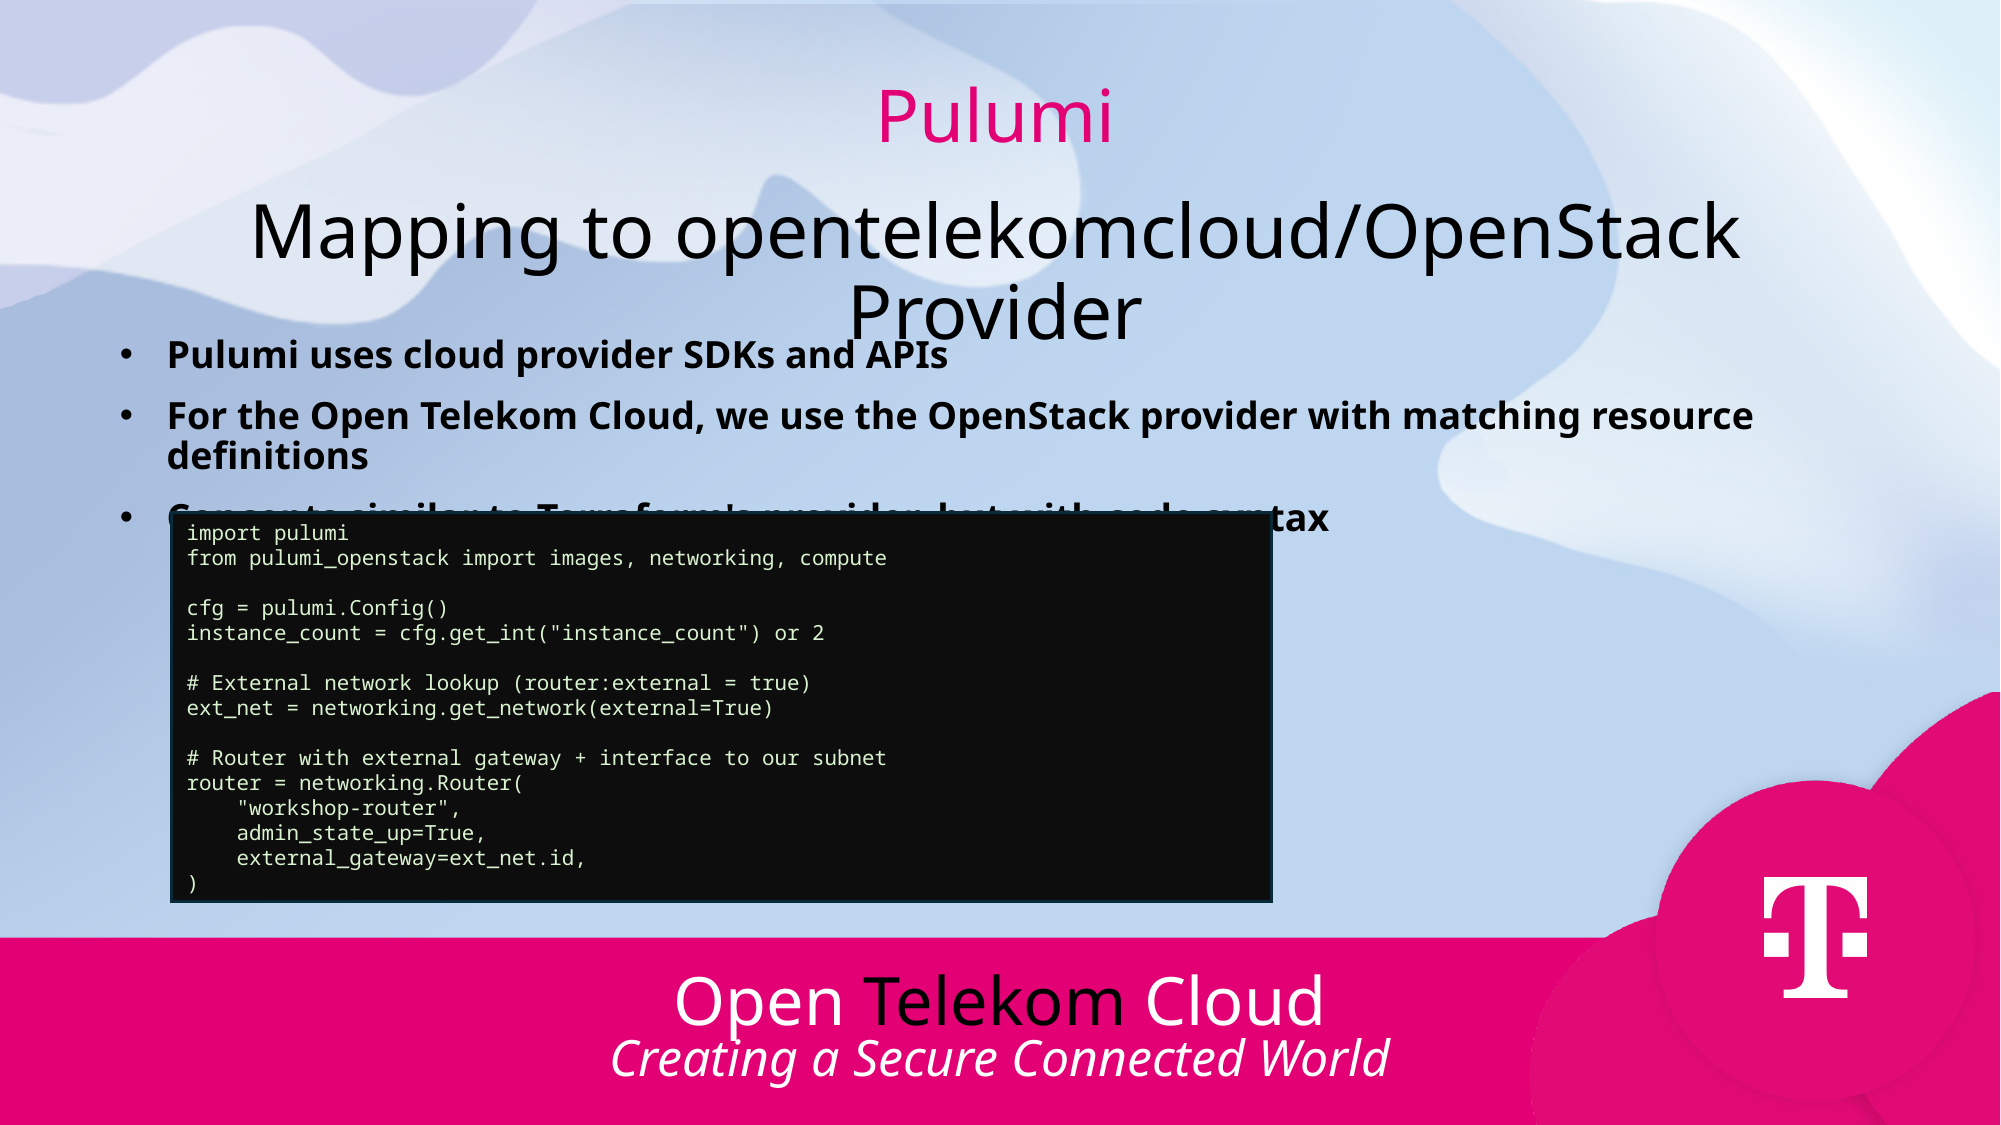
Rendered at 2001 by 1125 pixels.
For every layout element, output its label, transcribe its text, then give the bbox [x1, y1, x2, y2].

list Pulumi uses cloud provider SDKs and APIs For the Open Telekom Cloud, we use the OpenStack provider with matching resource definitions Concepts similar to Terraform's provider, but with code syntax [104, 328, 1888, 904]
list Pulumi [104, 72, 1887, 167]
list Mapping to opentelekomcloud/OpenStack Provider [104, 186, 1887, 297]
picture [0, 0, 2001, 1125]
text_box import pulumi from pulumi_openstack import images, networking, compute cfg = pulumi.Config() instance_count = cfg.get_int("instance_count") or 2 # External network lookup (router:external = true) ext_net = networking.get_network(external=True) # Router with external gateway + interface to our subnet router = networking.Router( "workshop-router", admin_state_up=True, external_gateway=ext_net.id, ) [170, 511, 1273, 903]
